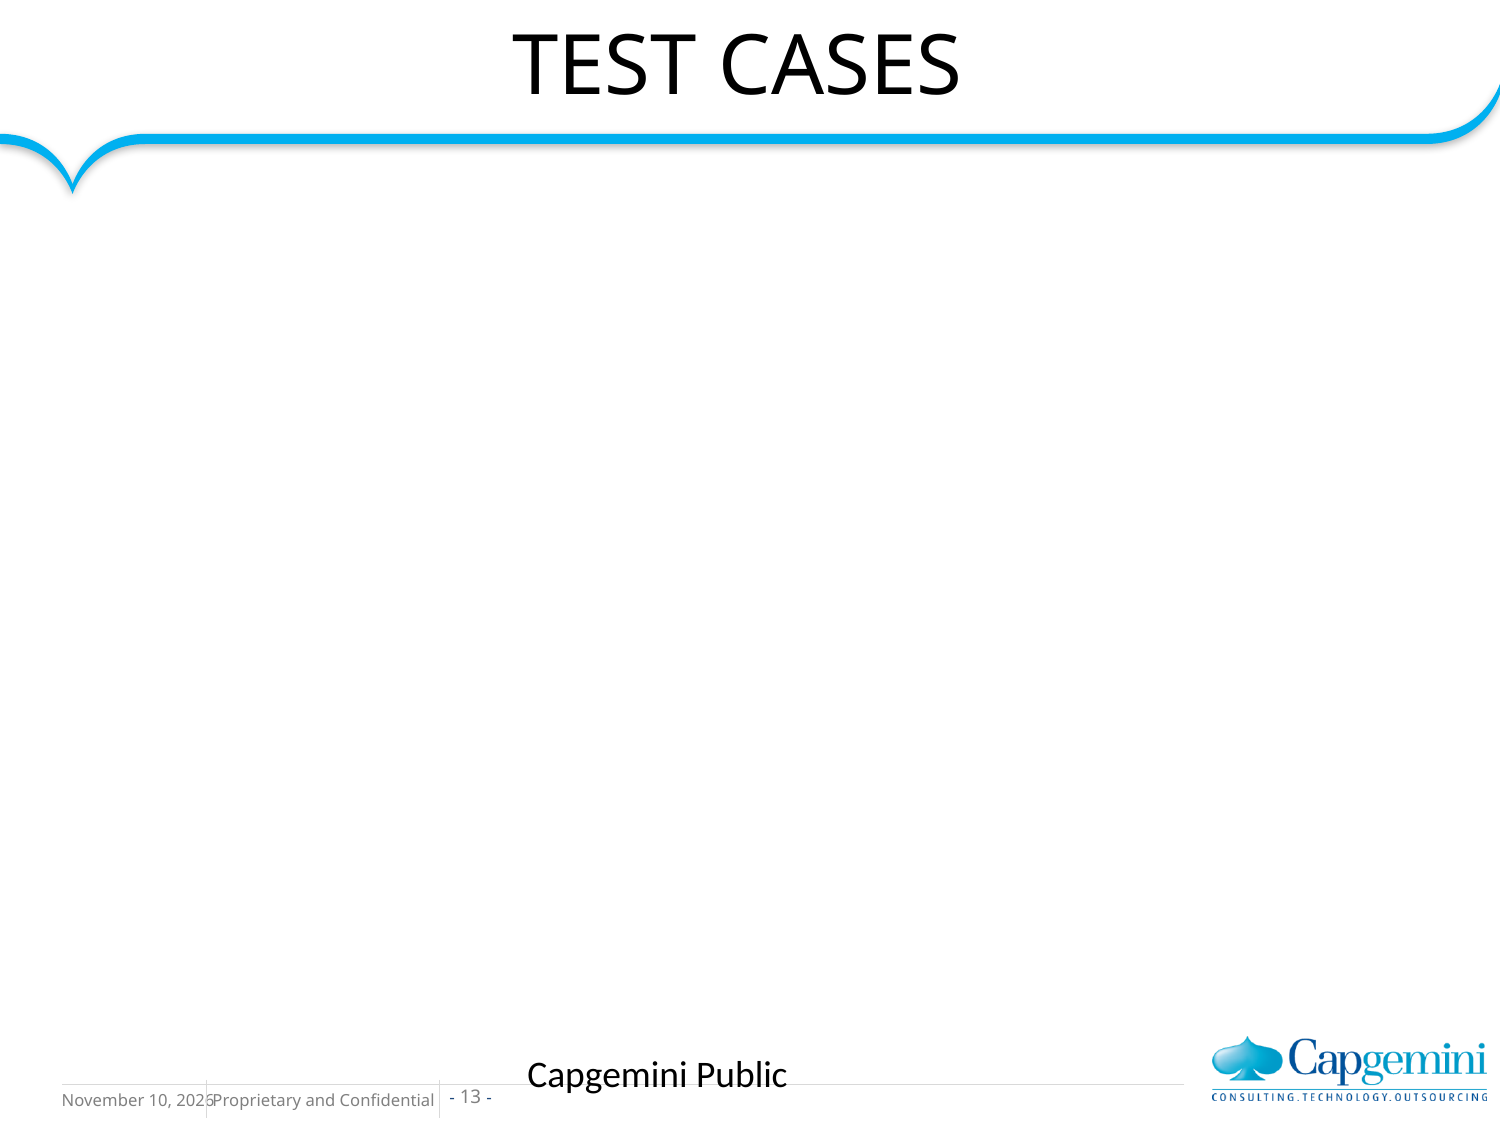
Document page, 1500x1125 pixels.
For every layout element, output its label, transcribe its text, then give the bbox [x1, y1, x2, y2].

text_box TEST CASES [50, 3, 1425, 119]
picture [1212, 1036, 1487, 1101]
footer Capgemini Public [512, 1042, 988, 1103]
